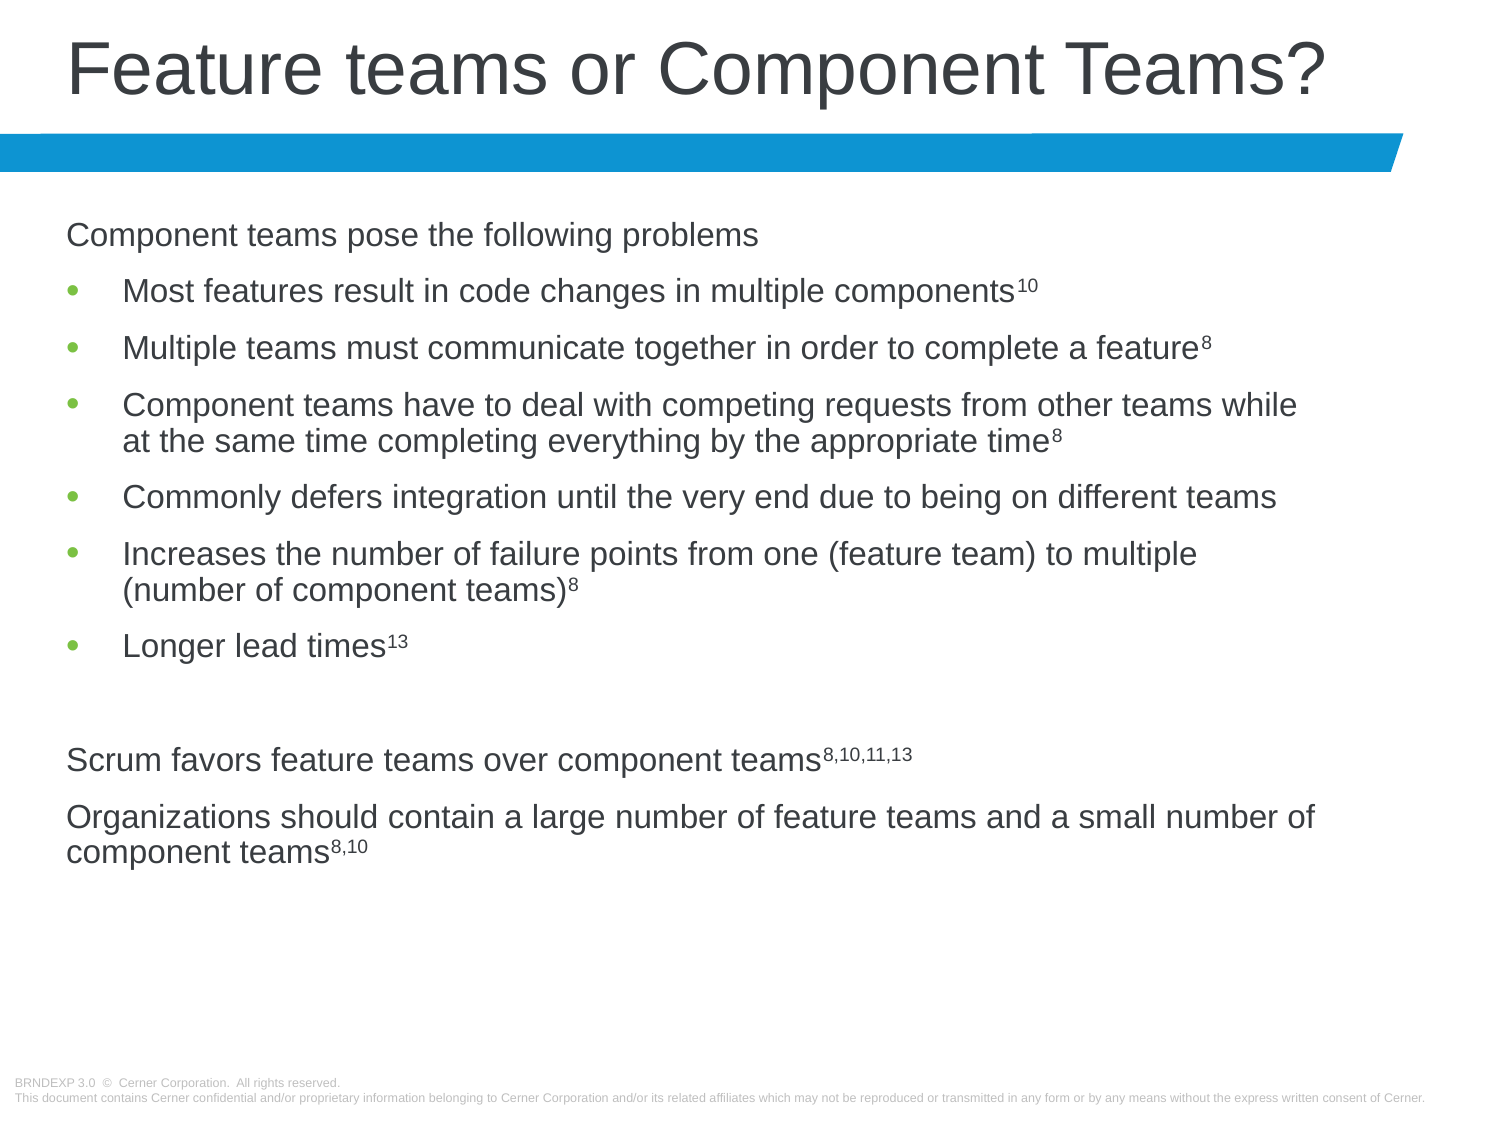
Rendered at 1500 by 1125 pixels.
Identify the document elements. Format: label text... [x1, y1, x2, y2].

list Component teams pose the following problems Most features result in code changes in multiple components10 Multiple teams must communicate together in order to complete a feature8 Component teams have to deal with competing requests from other teams while at the same time completing everything by the appropriate time8 Commonly defers integration until the very end due to being on different teams Increases the number of failure points from one (feature team) to multiple (number of component teams)8 Longer lead times13 Scrum favors feature teams over component teams8,10,11,13 Organizations should contain a large number of feature teams and a small number of component teams8,10 [51, 210, 1345, 967]
title Feature teams or Component Teams? [51, 0, 1403, 142]
